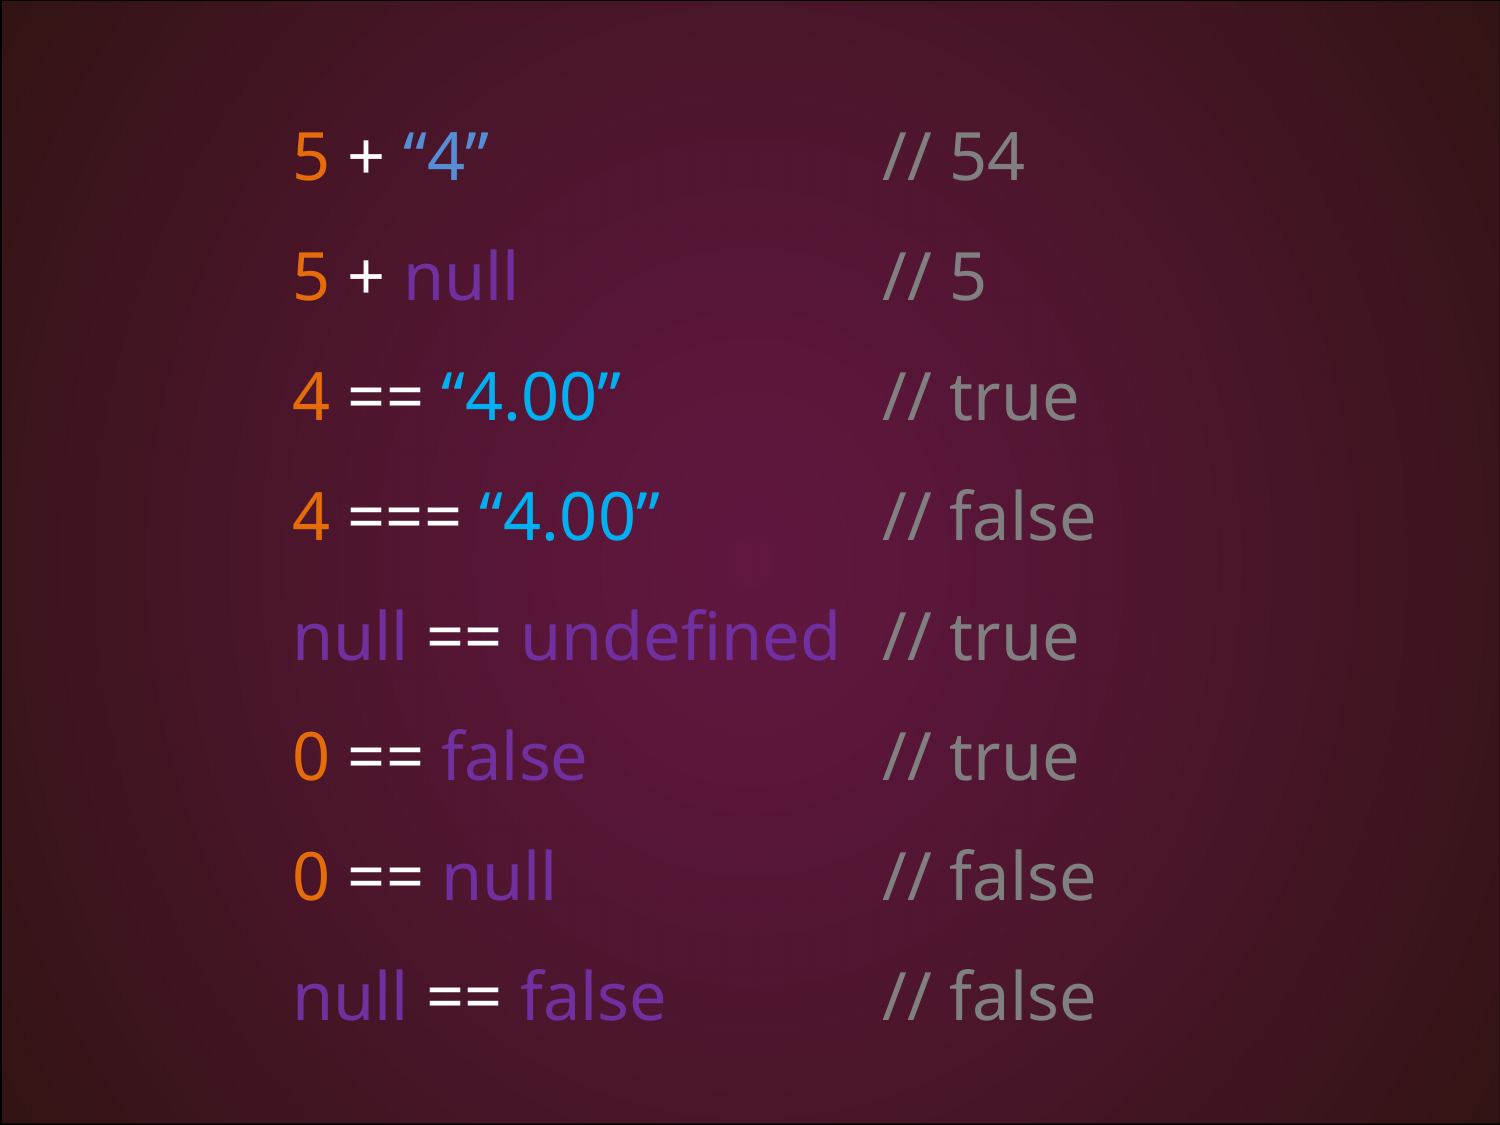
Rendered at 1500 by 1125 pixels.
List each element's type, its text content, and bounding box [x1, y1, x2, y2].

text_box // 54 // 5 // true // false // true // true // false // false [868, 66, 1247, 1041]
picture [0, 0, 1500, 1125]
text_box 5 + “4” 5 + null 4 == “4.00” 4 === “4.00” null == undefined 0 == false 0 == null null == false [277, 66, 868, 1041]
